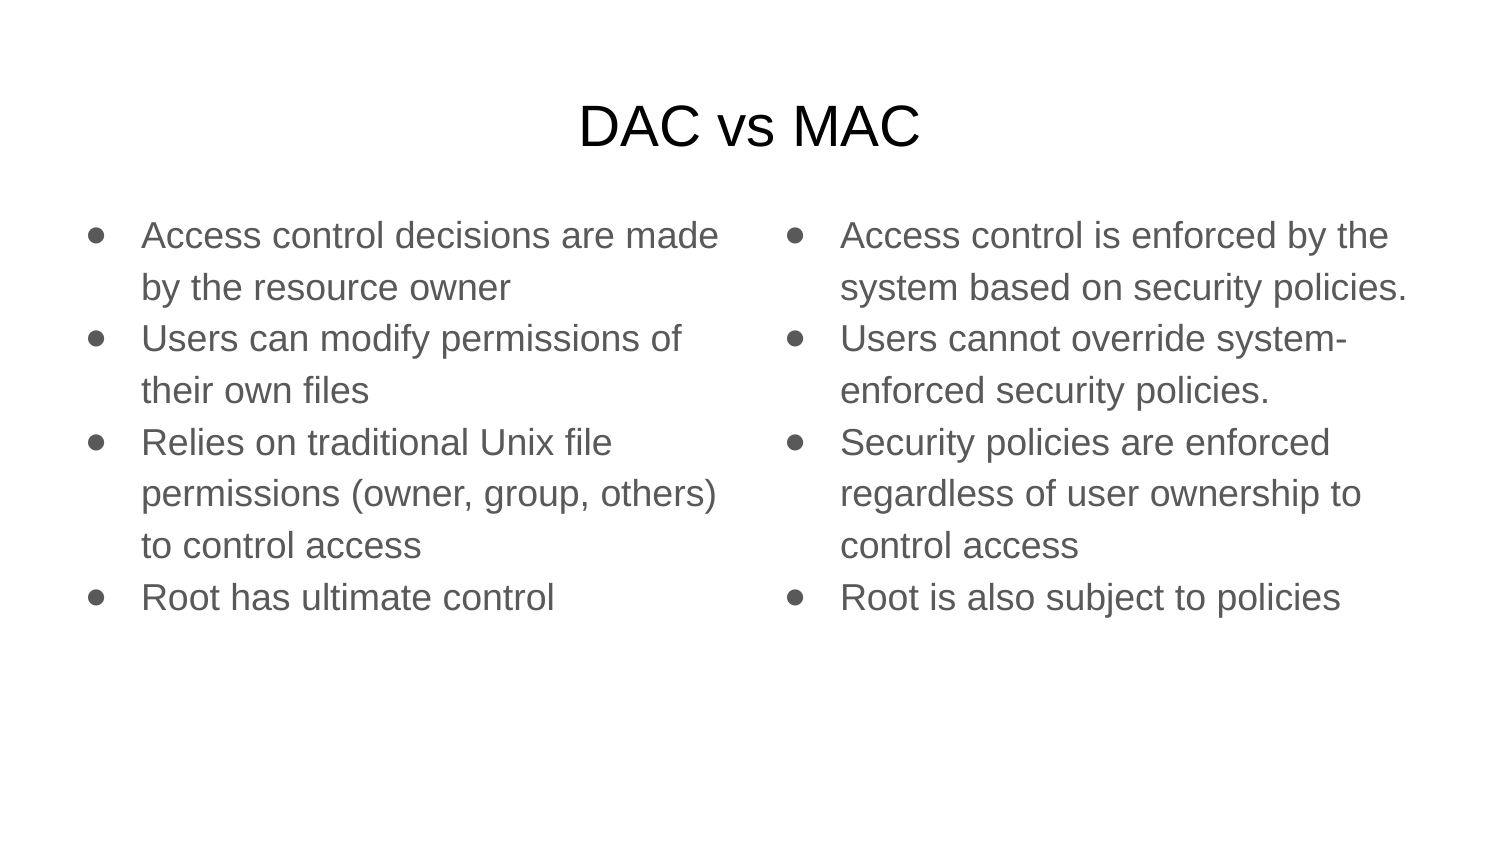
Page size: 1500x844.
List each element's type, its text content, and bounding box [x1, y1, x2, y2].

list Access control decisions are made by the resource owner Users can modify permissions of their own files Relies on traditional Unix file permissions (owner, group, others) to control access Root has ultimate control [51, 189, 750, 750]
list Access control is enforced by the system based on security policies. Users cannot override system-enforced security policies. Security policies are enforced regardless of user ownership to control access Root is also subject to policies [750, 189, 1449, 750]
title DAC vs MAC [51, 72, 1449, 167]
